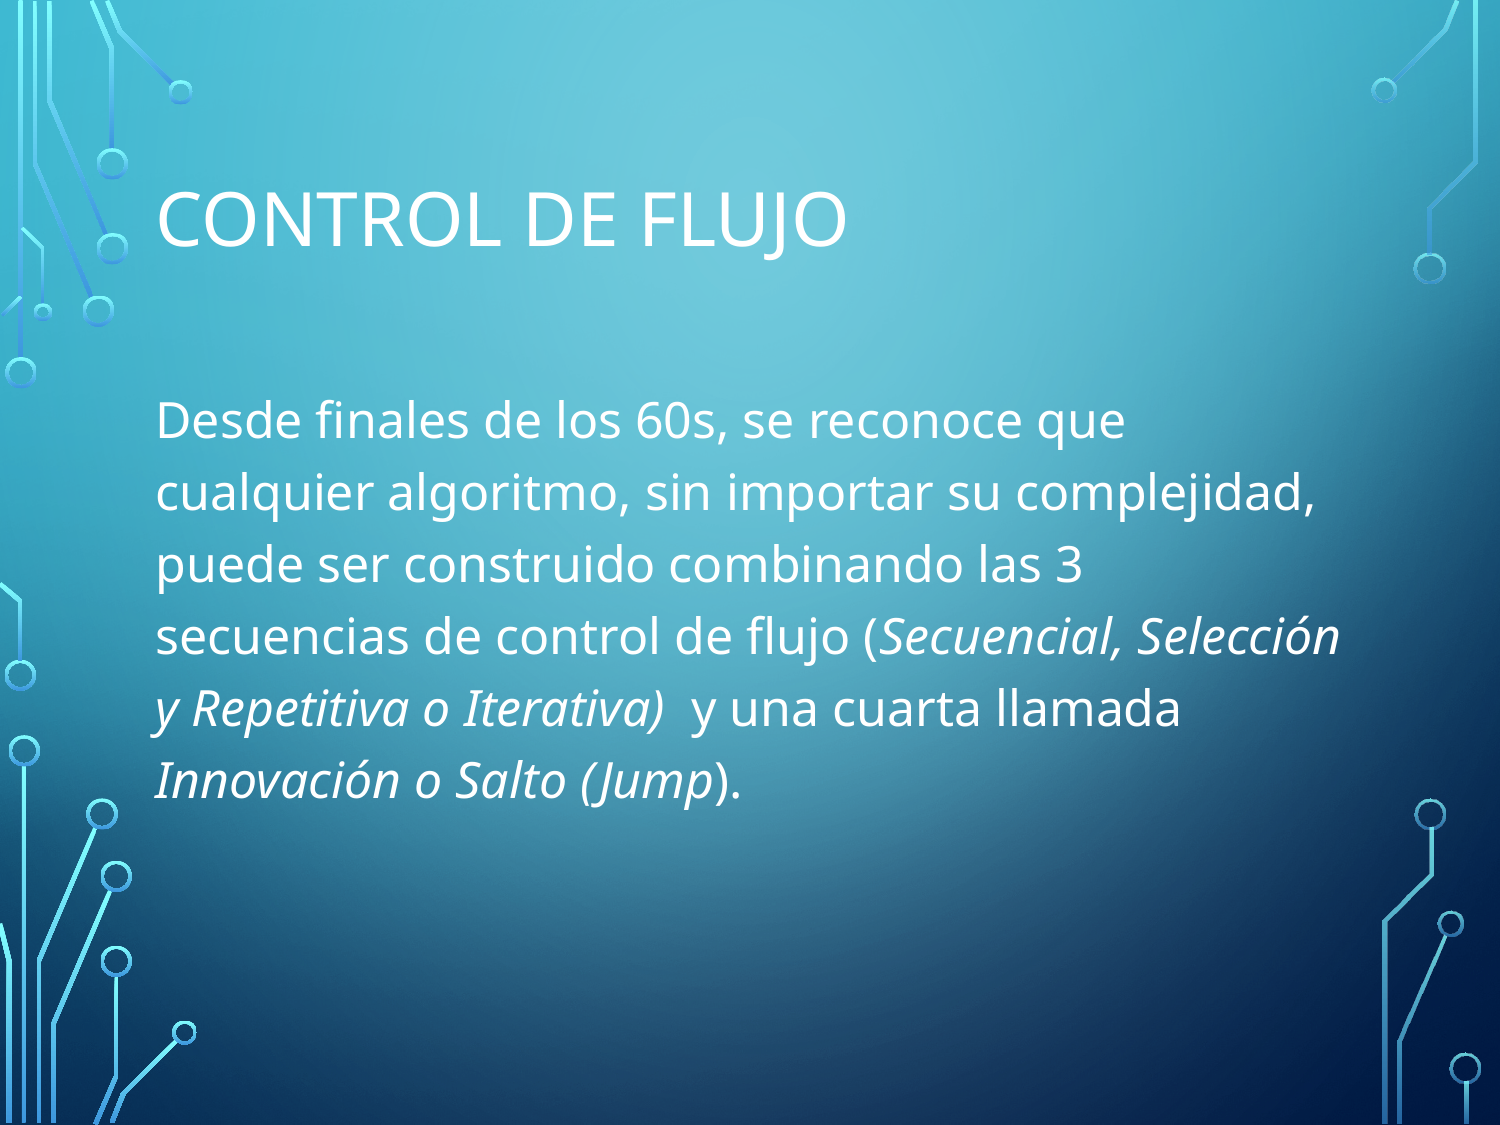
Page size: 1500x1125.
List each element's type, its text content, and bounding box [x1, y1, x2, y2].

title Control de flujo [140, 101, 1360, 344]
list Desde finales de los 60s, se reconoce que cualquier algoritmo, sin importar su complejidad, puede ser construido combinando las 3 secuencias de control de flujo (Secuencial, Selección y Repetitiva o Iterativa) y una cuarta llamada Innovación o Salto (Jump). [140, 369, 1360, 950]
